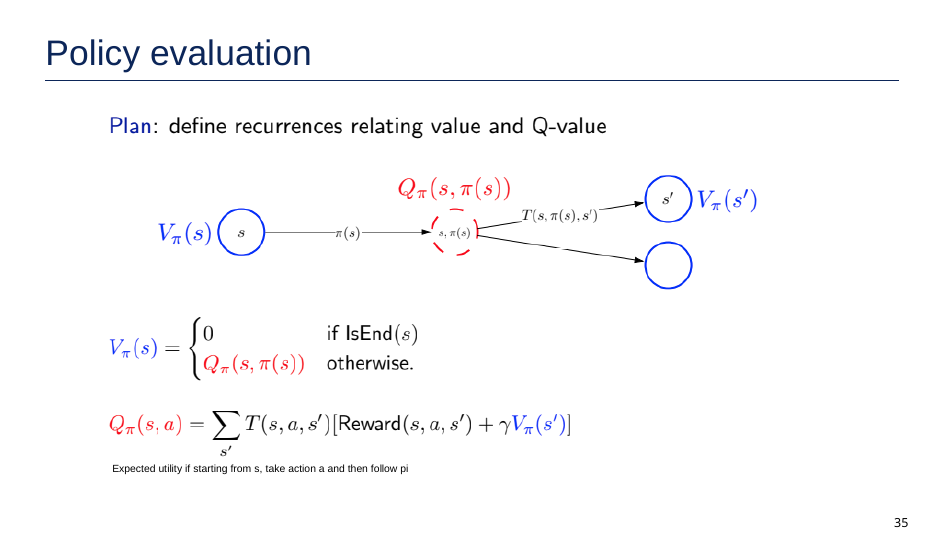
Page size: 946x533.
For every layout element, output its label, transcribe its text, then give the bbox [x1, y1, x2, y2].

title Policy evaluation [43, 27, 675, 119]
slide_number ‹#› [887, 512, 934, 533]
picture [100, 96, 796, 507]
